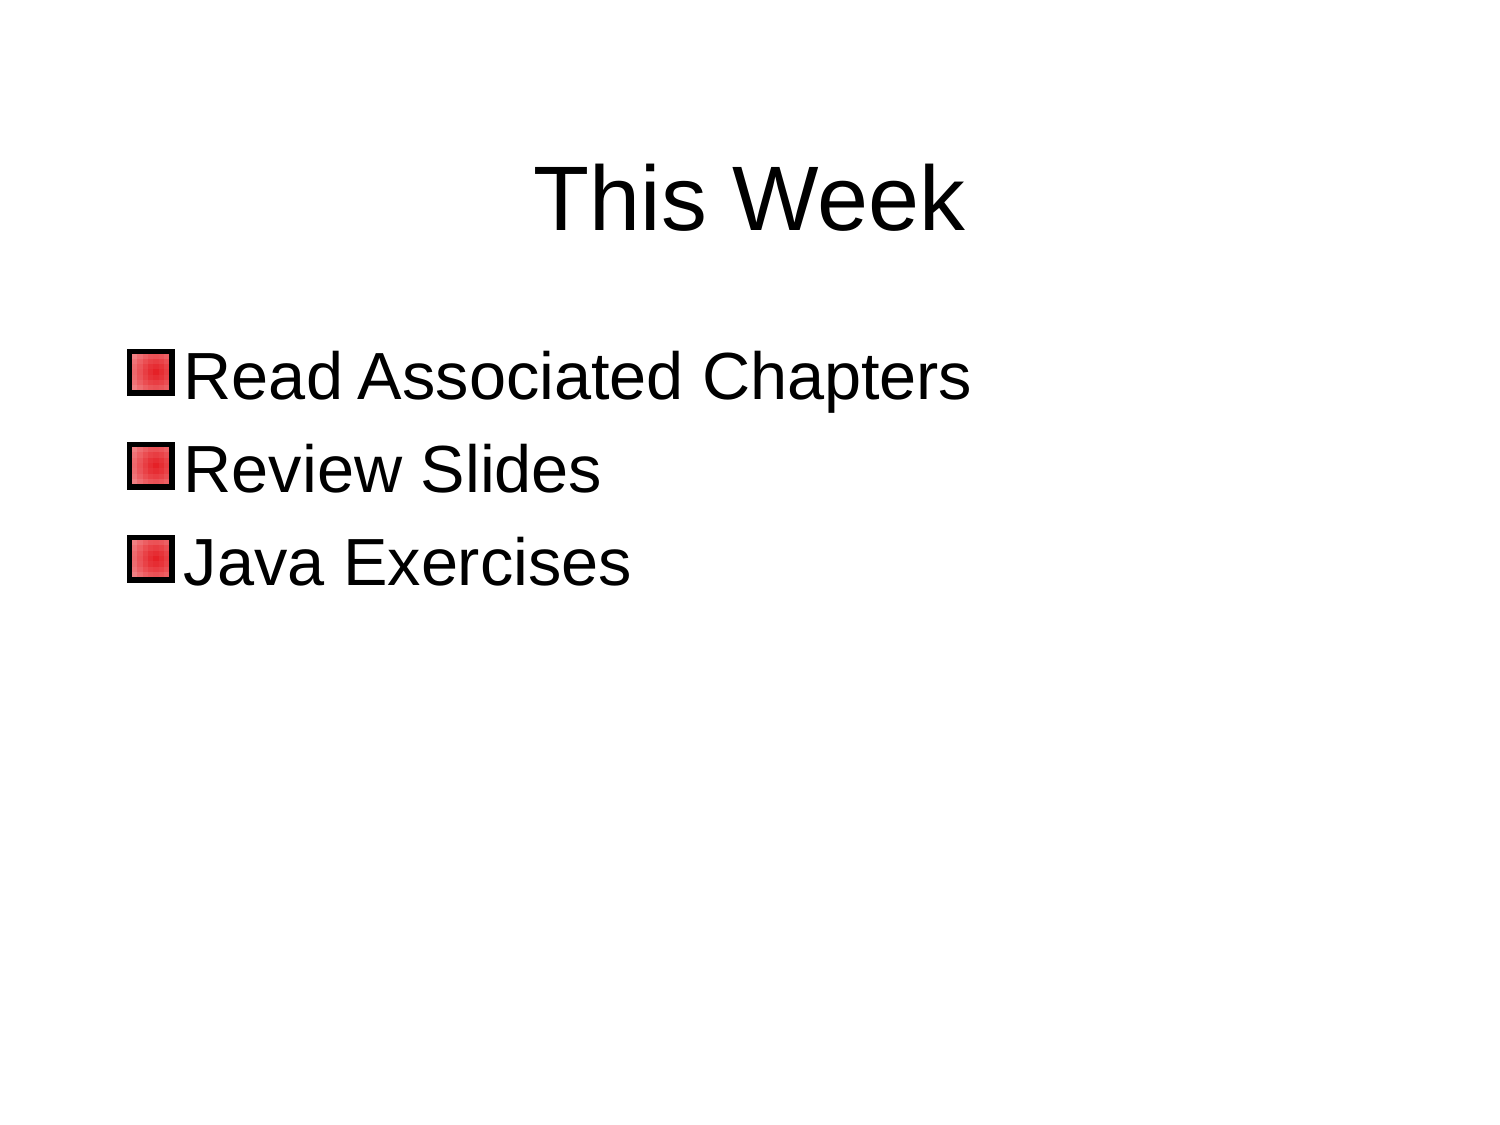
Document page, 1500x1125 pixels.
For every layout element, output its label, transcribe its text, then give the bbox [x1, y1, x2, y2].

list Read Associated Chapters Review Slides Java Exercises [112, 324, 1388, 1000]
picture [127, 535, 175, 583]
picture [127, 442, 175, 490]
title This Week [112, 99, 1388, 288]
picture [127, 349, 175, 396]
